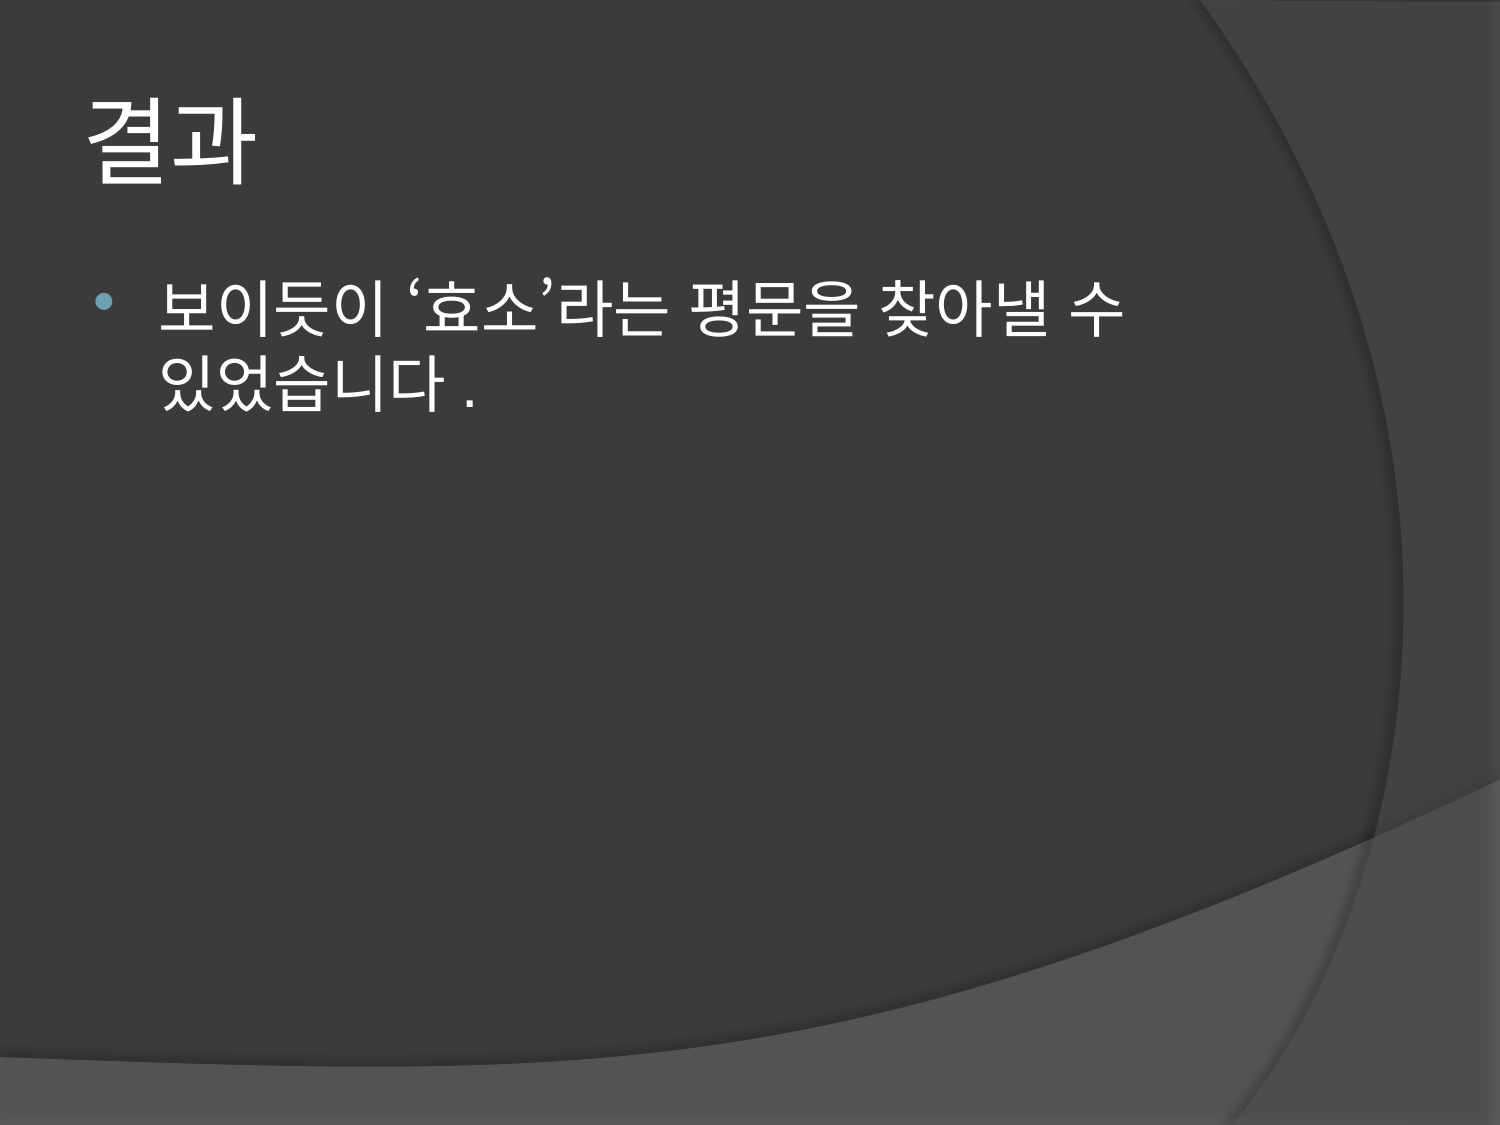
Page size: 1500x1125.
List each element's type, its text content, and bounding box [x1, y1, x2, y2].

title 결과 [75, 45, 1300, 233]
list 보이듯이 ‘효소’라는 평문을 찾아낼 수 있었습니다. [75, 262, 1300, 1005]
